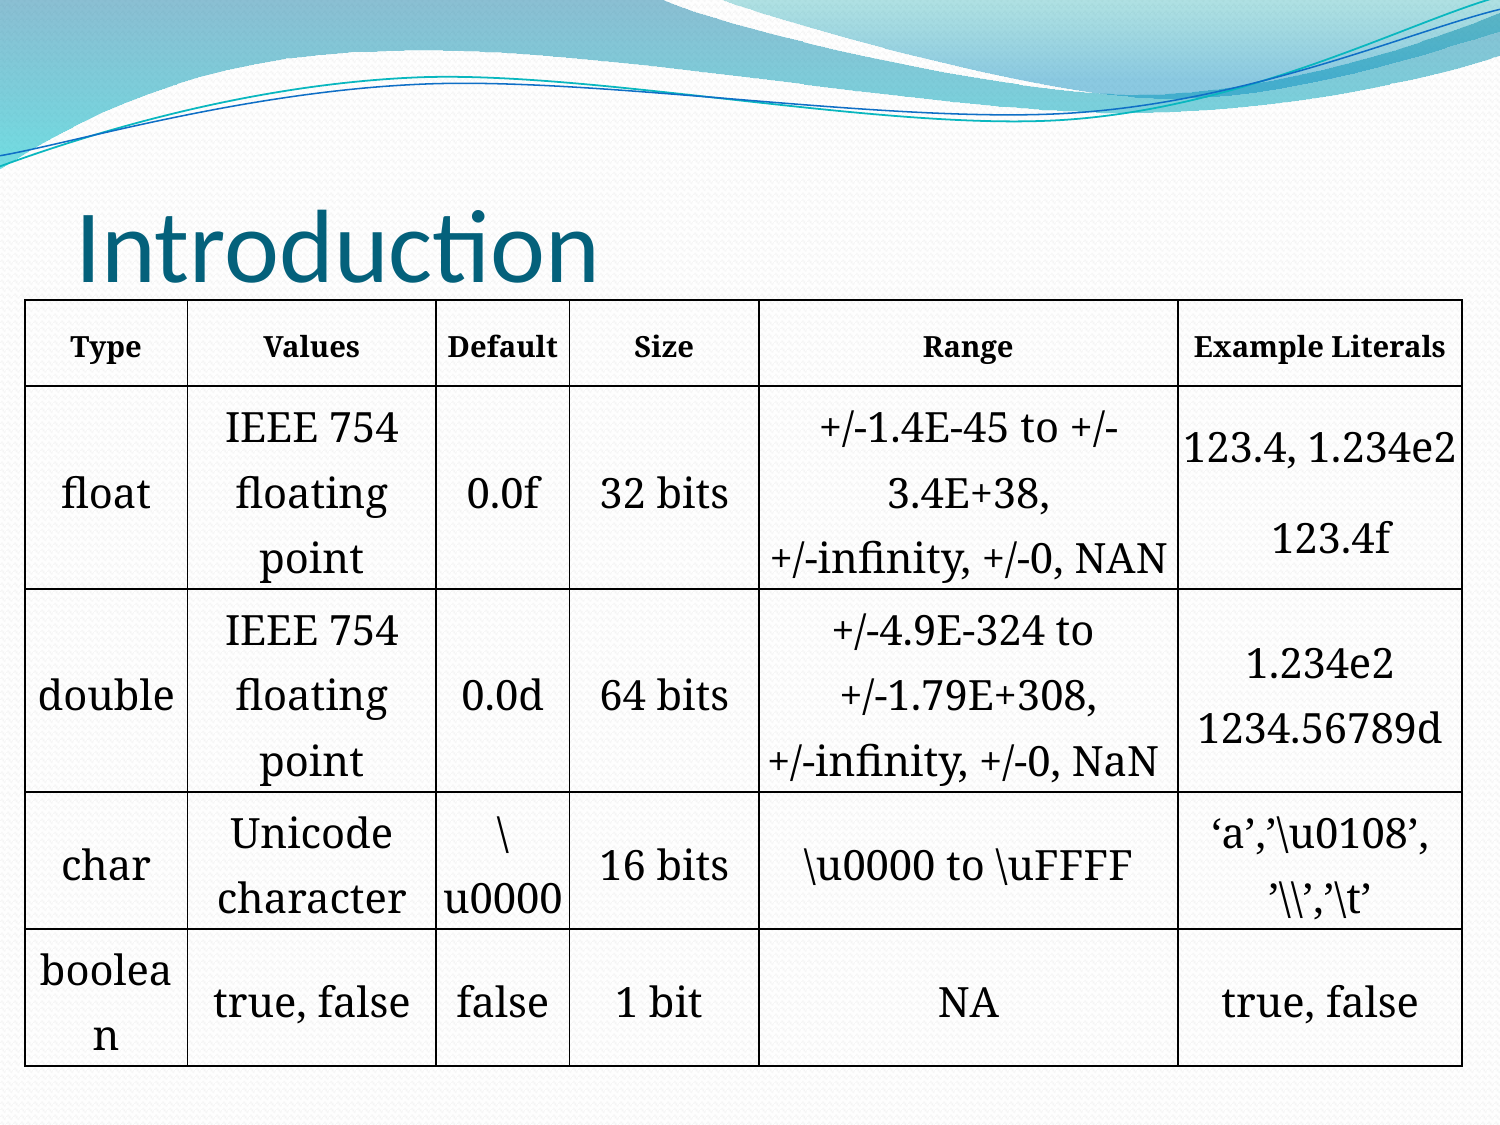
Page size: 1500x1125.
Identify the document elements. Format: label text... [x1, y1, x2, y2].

table_cell double [26, 590, 187, 791]
table_cell true, false [1179, 930, 1461, 1065]
table_cell IEEE 754 floating point [188, 590, 435, 791]
table_cell 0.0d [437, 590, 569, 791]
table_header Example Literals [1179, 301, 1461, 385]
table_cell \u0000 [437, 793, 569, 928]
table_cell boolean [26, 930, 187, 1065]
title Introduction [75, 115, 1425, 299]
table_cell IEEE 754 floating point [188, 387, 435, 588]
table_header Type [26, 301, 187, 385]
table_cell +/-1.4E-45 to +/-3.4E+38, +/-infinity, +/-0, NAN [760, 387, 1177, 588]
table_cell float [26, 387, 187, 588]
table_cell false [437, 930, 569, 1065]
table_header Values [188, 301, 435, 385]
table_header Default [437, 301, 569, 385]
table_cell \u0000 to \uFFFF [760, 793, 1177, 928]
table_cell true, false [188, 930, 435, 1065]
table_cell 16 bits [570, 793, 758, 928]
table_cell NA [760, 930, 1177, 1065]
table_cell char [26, 793, 187, 928]
table_cell 0.0f [437, 387, 569, 588]
table_cell 32 bits [570, 387, 758, 588]
table_cell 64 bits [570, 590, 758, 791]
table_cell Unicode character [188, 793, 435, 928]
table_cell 1.234e2 1234.56789d [1179, 590, 1461, 791]
table_cell +/-4.9E-324 to +/-1.79E+308, +/-infinity, +/-0, NaN [760, 590, 1177, 791]
table_header Size [570, 301, 758, 385]
table_cell 123.4, 1.234e2 123.4f [1179, 387, 1461, 588]
table_cell 1 bit [570, 930, 758, 1065]
table_cell ‘a’,’\u0108’, ’\\’,’\t’ [1179, 793, 1461, 928]
table_header Range [760, 301, 1177, 385]
